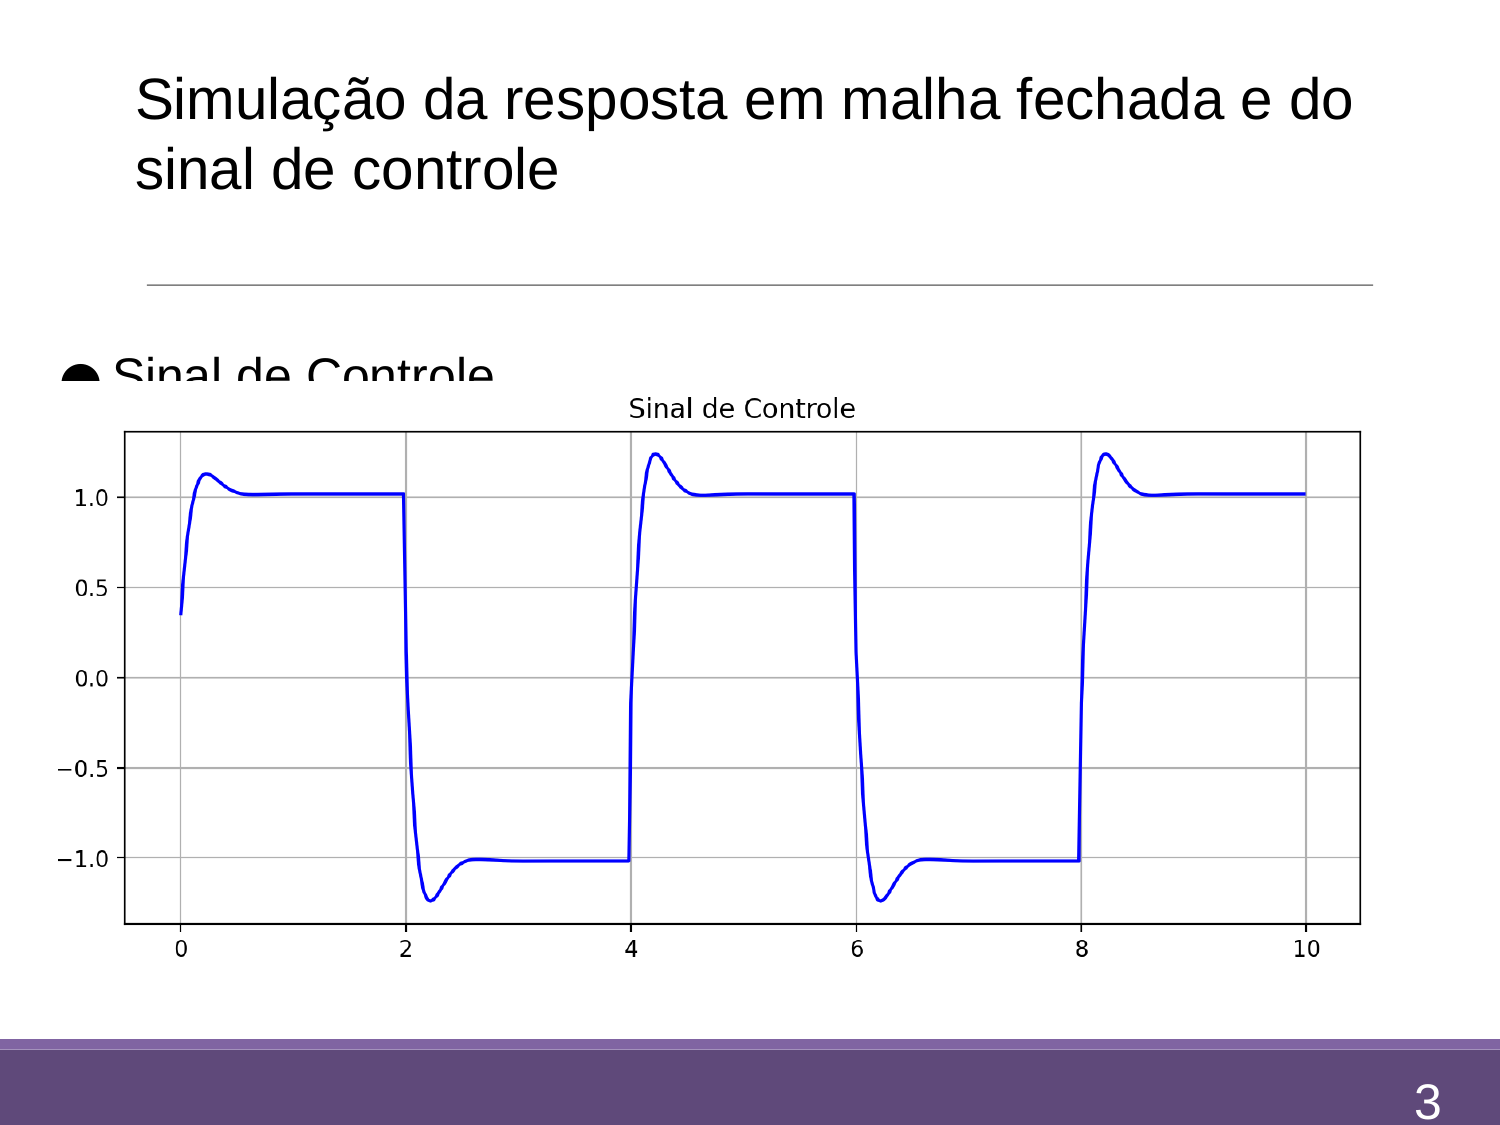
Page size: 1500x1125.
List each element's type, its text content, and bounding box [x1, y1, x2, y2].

picture [39, 381, 1375, 977]
text_box 3 [1399, 1061, 1500, 1125]
text_box Simulação da resposta em malha fechada e do sinal de controle [135, 46, 1373, 285]
text_box Sinal de Controle [41, 313, 1373, 381]
